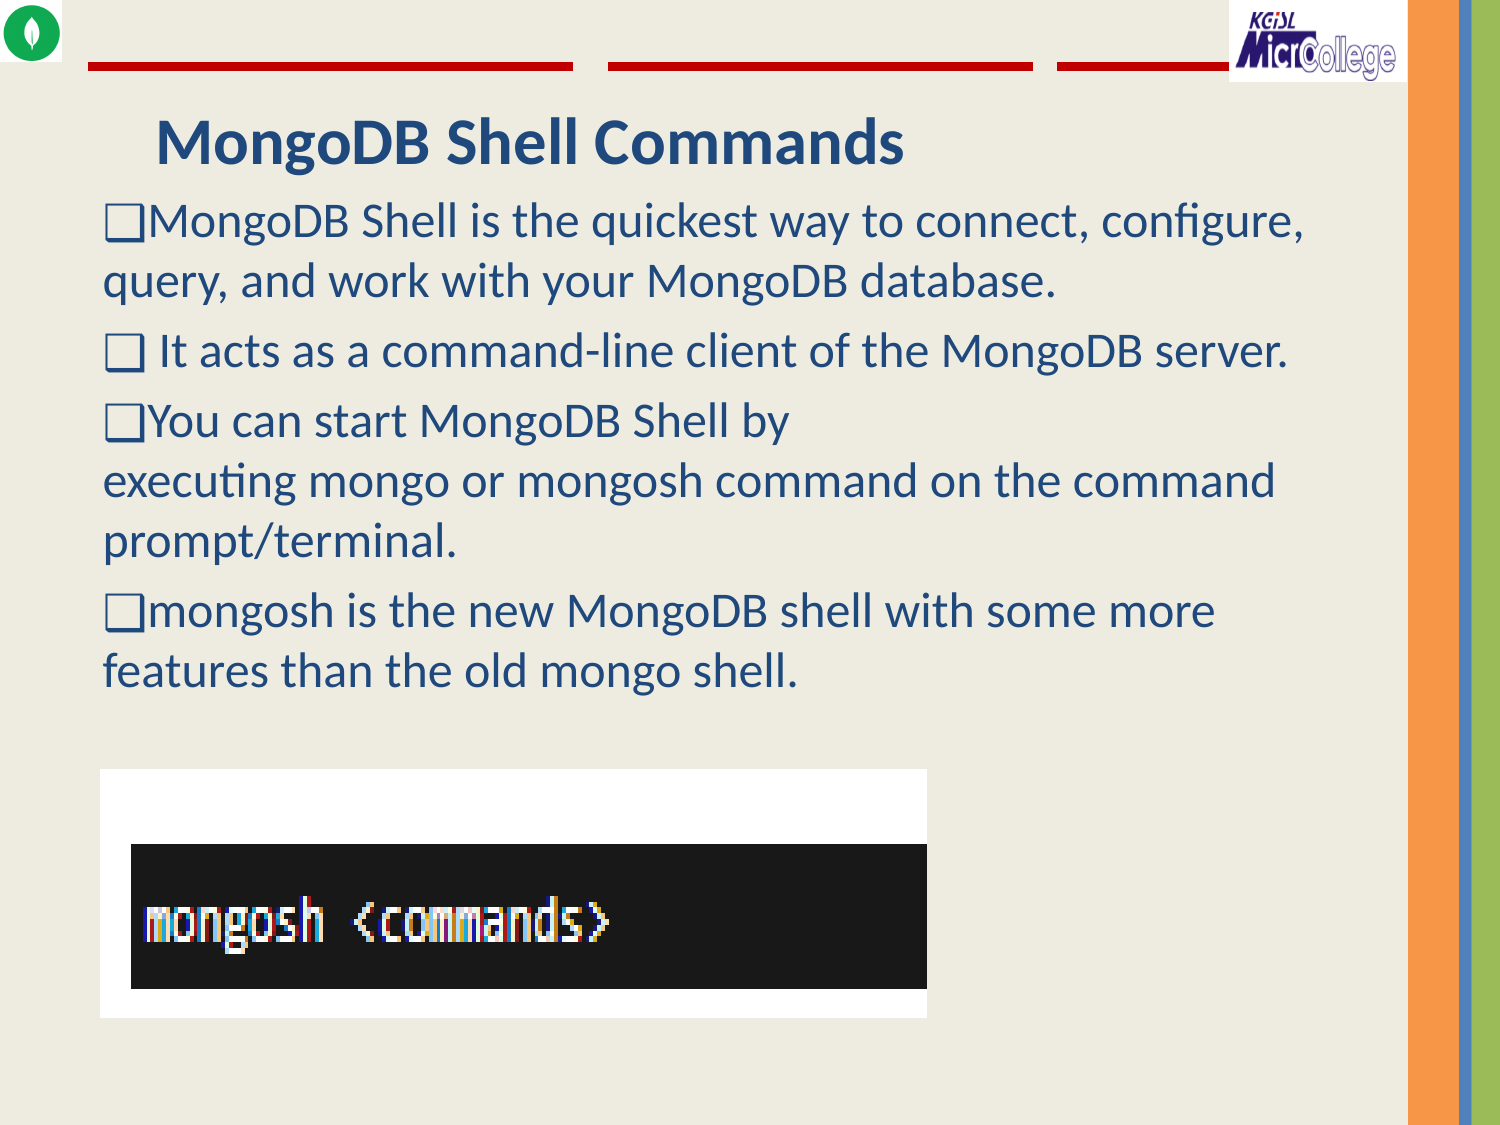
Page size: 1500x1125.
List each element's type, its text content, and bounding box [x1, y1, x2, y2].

picture [0, 0, 62, 62]
list MongoDB Shell Commands MongoDB Shell is the quickest way to connect, configure, query, and work with your MongoDB database. It acts as a command-line client of the MongoDB server. You can start MongoDB Shell by executing mongo or mongosh command on the command prompt/terminal. mongosh is the new MongoDB shell with some more features than the old mongo shell. [87, 90, 1370, 1100]
picture [100, 769, 928, 1019]
picture [1229, 0, 1407, 82]
